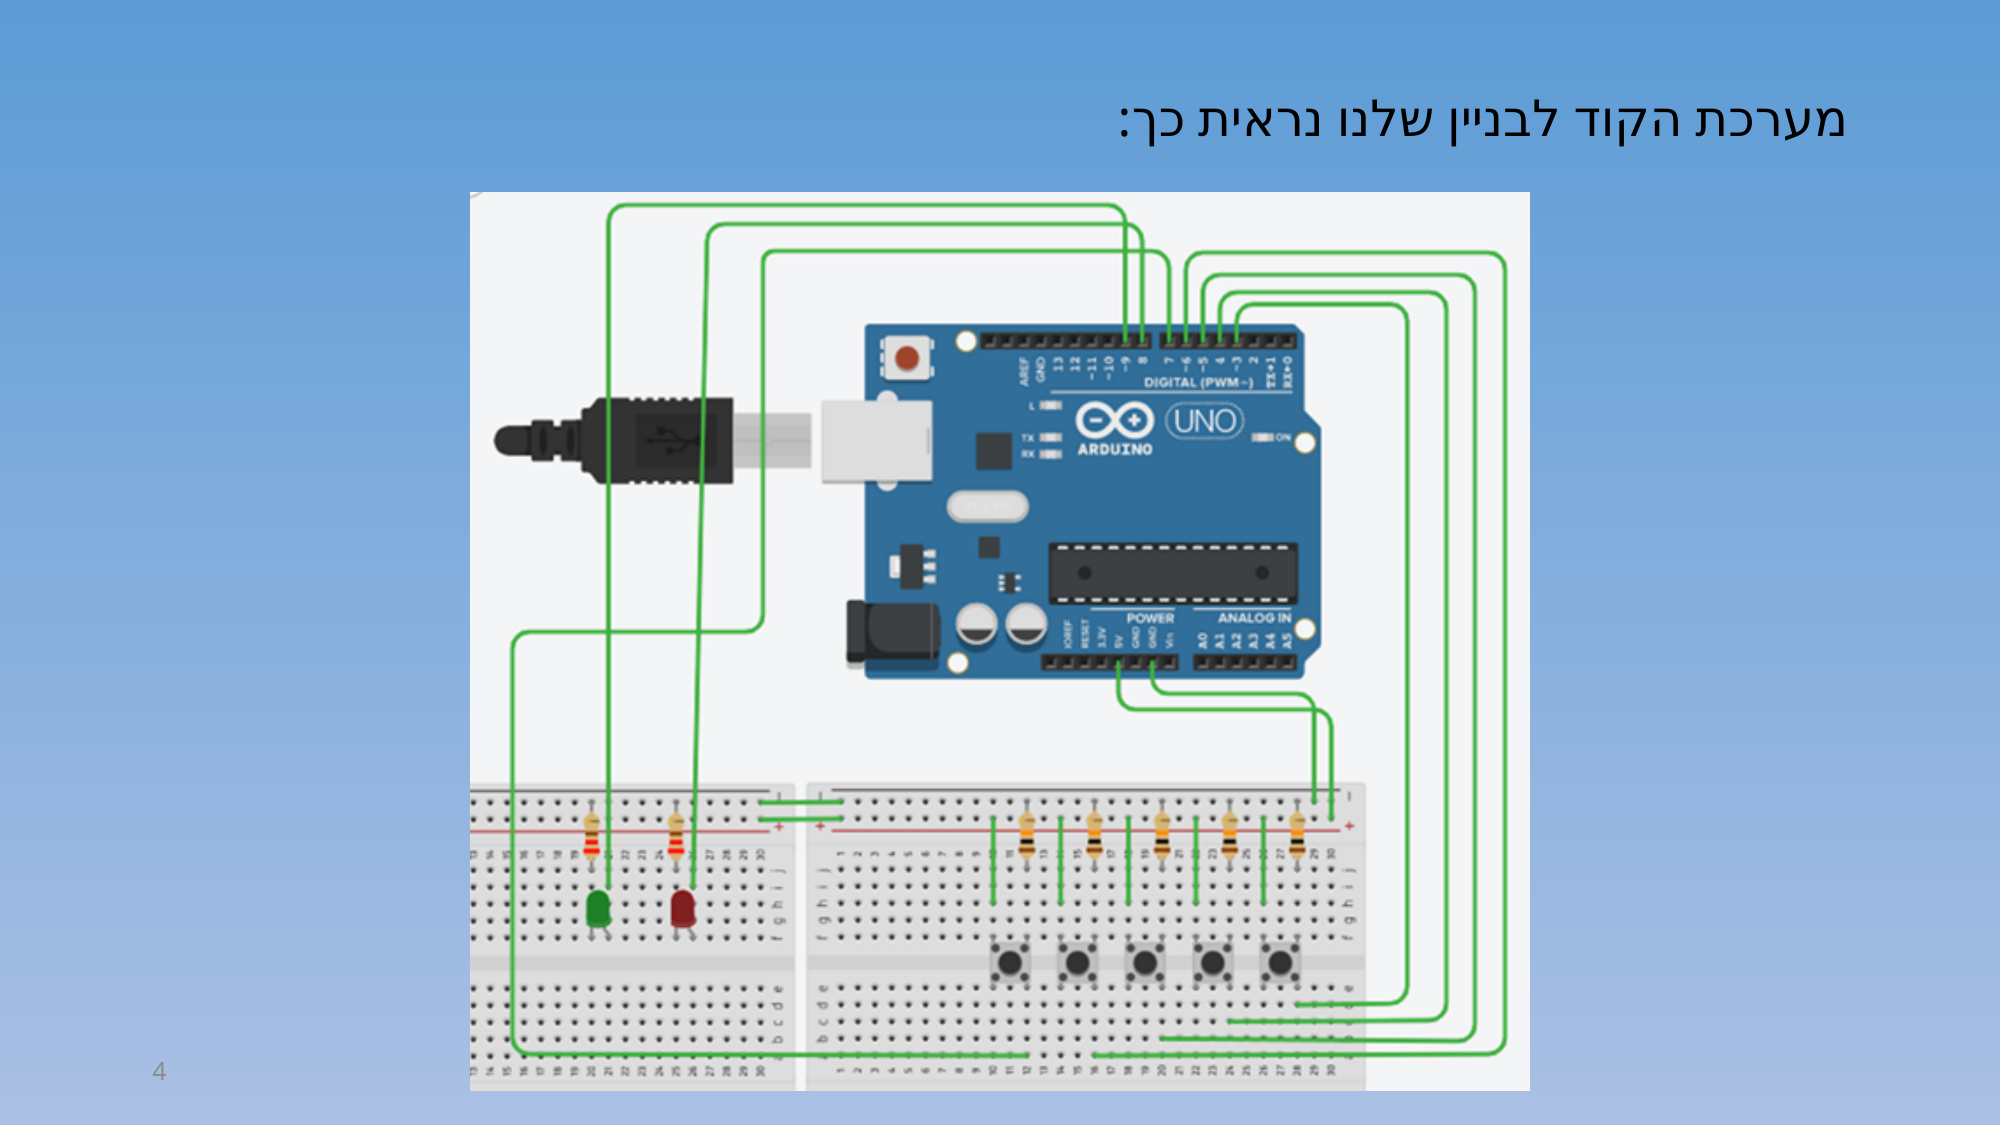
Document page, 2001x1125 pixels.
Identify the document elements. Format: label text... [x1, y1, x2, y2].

text_box מערכת הקוד לבניין שלנו נראית כך: [1094, 79, 1864, 154]
picture [469, 192, 1530, 1091]
slide_number 4 [137, 1042, 588, 1103]
